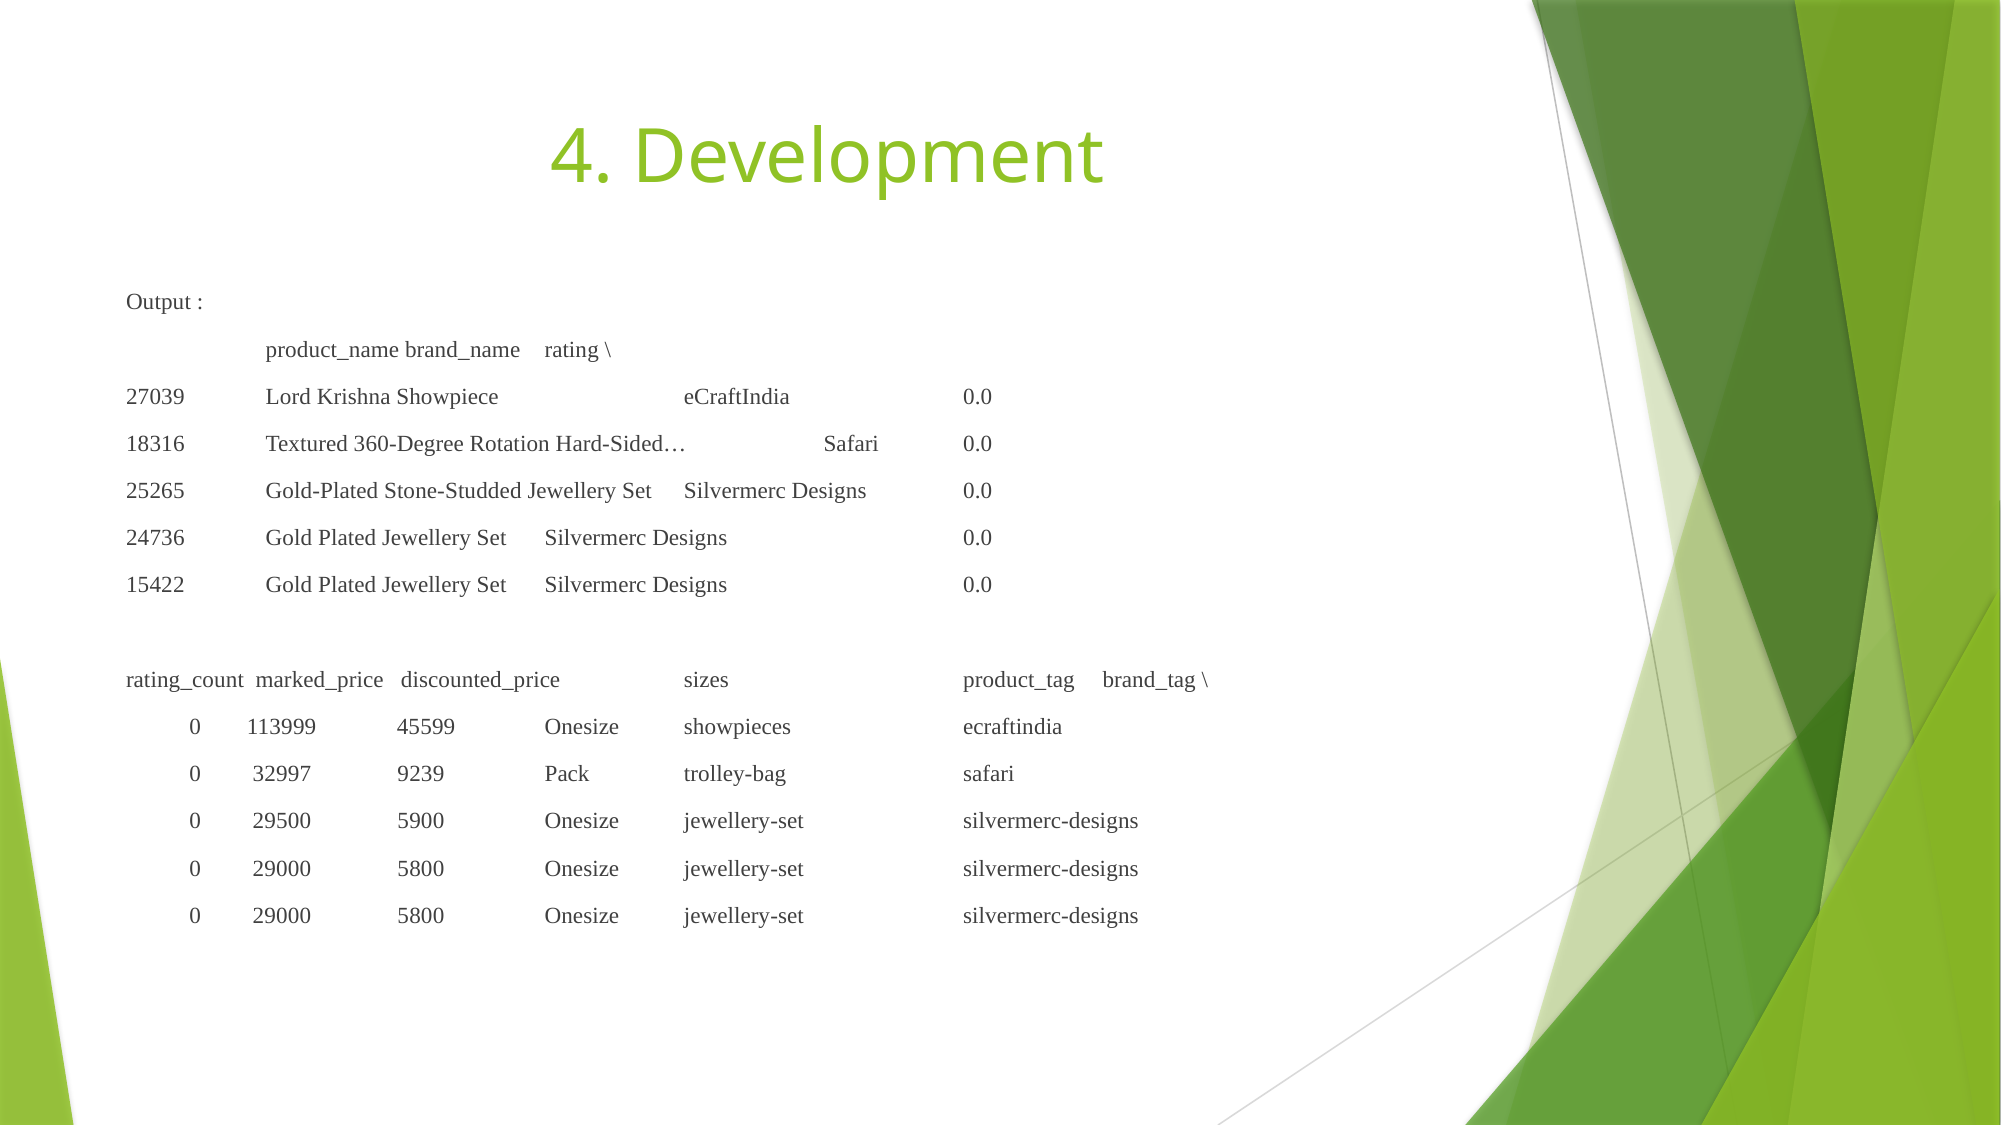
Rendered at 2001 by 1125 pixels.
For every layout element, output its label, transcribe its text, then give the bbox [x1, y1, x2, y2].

title 4. Development [111, 99, 1564, 317]
list Output : product_name brand_name rating \ 27039 Lord Krishna Showpiece eCraftIndia 0.0 18316 Textured 360-Degree Rotation Hard-Sided… Safari 0.0 25265 Gold-Plated Stone-Studded Jewellery Set Silvermerc Designs 0.0 24736 Gold Plated Jewellery Set Silvermerc Designs 0.0 15422 Gold Plated Jewellery Set Silvermerc Designs 0.0 rating_count marked_price discounted_price sizes product_tag brand_tag \ 0 113999 45599 Onesize showpieces ecraftindia 0 32997 9239 Pack trolley-bag safari 0 29500 5900 Onesize jewellery-set silvermerc-designs 0 29000 5800 Onesize jewellery-set silvermerc-designs 0 29000 5800 Onesize jewellery-set silvermerc-designs [111, 279, 1522, 1075]
